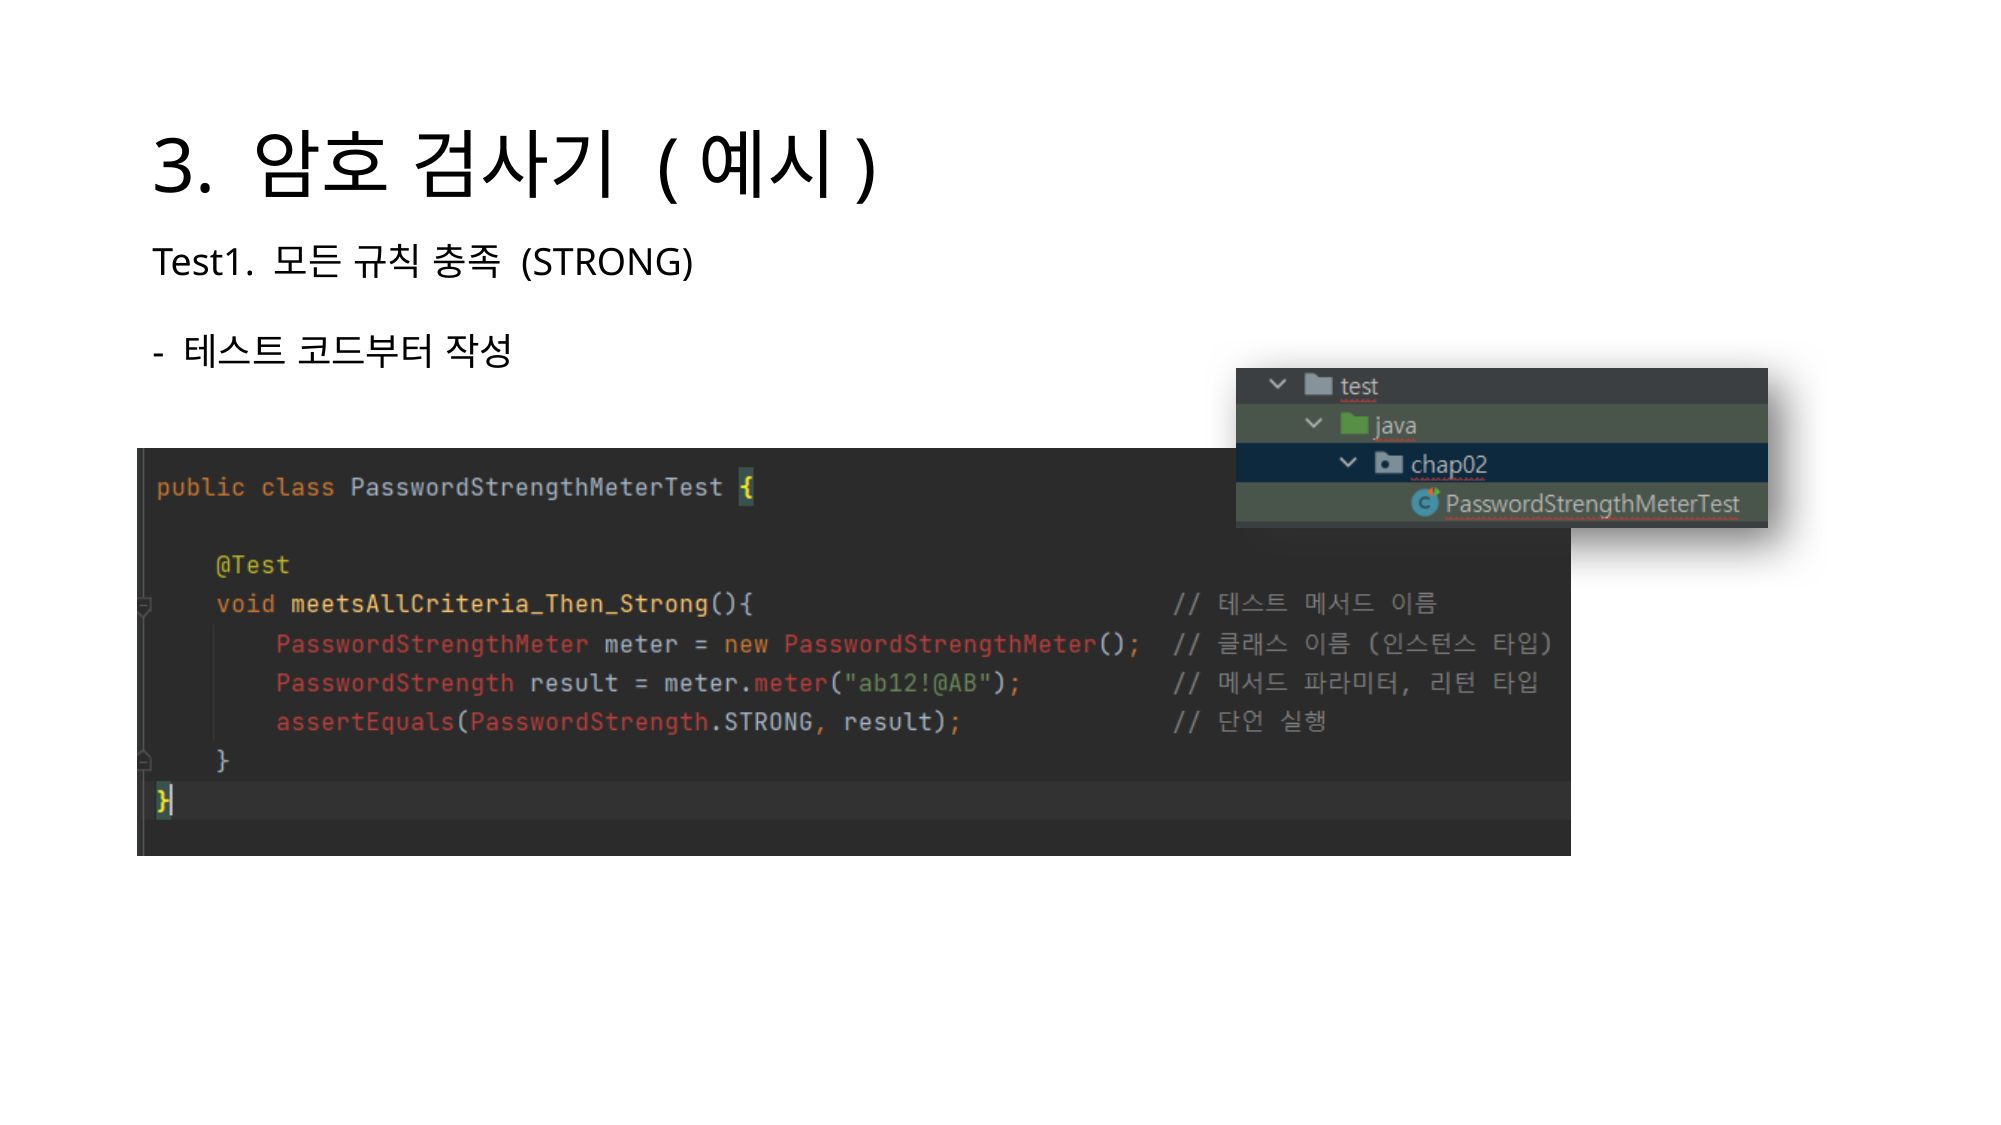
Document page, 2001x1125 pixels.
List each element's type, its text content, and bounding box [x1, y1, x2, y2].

picture [137, 368, 1768, 856]
title 3. 암호 검사기 (예시) [137, 107, 1863, 230]
text_box Test1. 모든 규칙 충족 (STRONG) - 테스트 코드부터 작성 [137, 229, 1000, 380]
